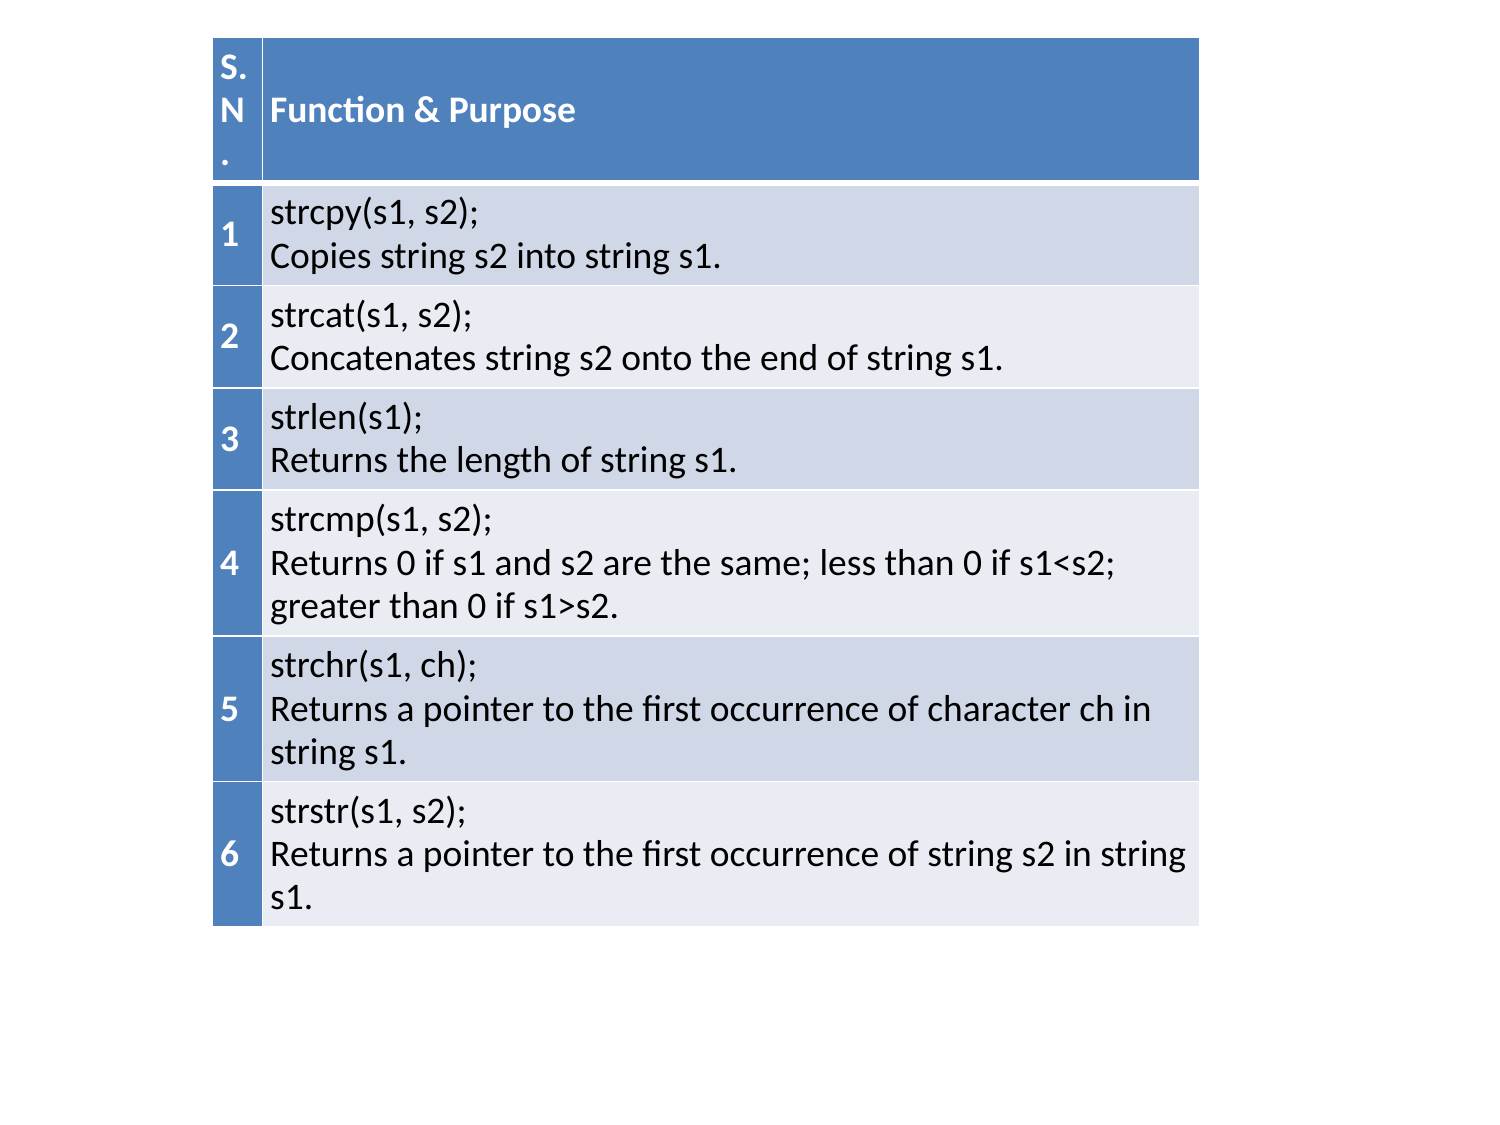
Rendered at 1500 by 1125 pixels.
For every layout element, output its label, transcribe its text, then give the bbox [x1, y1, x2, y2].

table_cell 2 [213, 286, 262, 387]
table_cell 6 [213, 782, 262, 926]
table_cell 4 [213, 491, 262, 635]
table_cell 5 [213, 637, 262, 781]
table_cell 1 [213, 186, 262, 285]
table_cell strstr(s1, s2); Returns a pointer to the first occurrence of string s2 in string s1. [263, 782, 1199, 926]
table_cell strcmp(s1, s2); Returns 0 if s1 and s2 are the same; less than 0 if s1<s2; greater than 0 if s1>s2. [263, 491, 1199, 635]
table_cell strcpy(s1, s2); Copies string s2 into string s1. [263, 186, 1199, 285]
table_header Function & Purpose [263, 38, 1199, 180]
table_cell strchr(s1, ch); Returns a pointer to the first occurrence of character ch in string s1. [263, 637, 1199, 781]
table_cell strcat(s1, s2); Concatenates string s2 onto the end of string s1. [263, 286, 1199, 387]
table_cell 3 [213, 389, 262, 489]
table_cell strlen(s1); Returns the length of string s1. [263, 389, 1199, 489]
table_header S.N. [213, 38, 262, 180]
